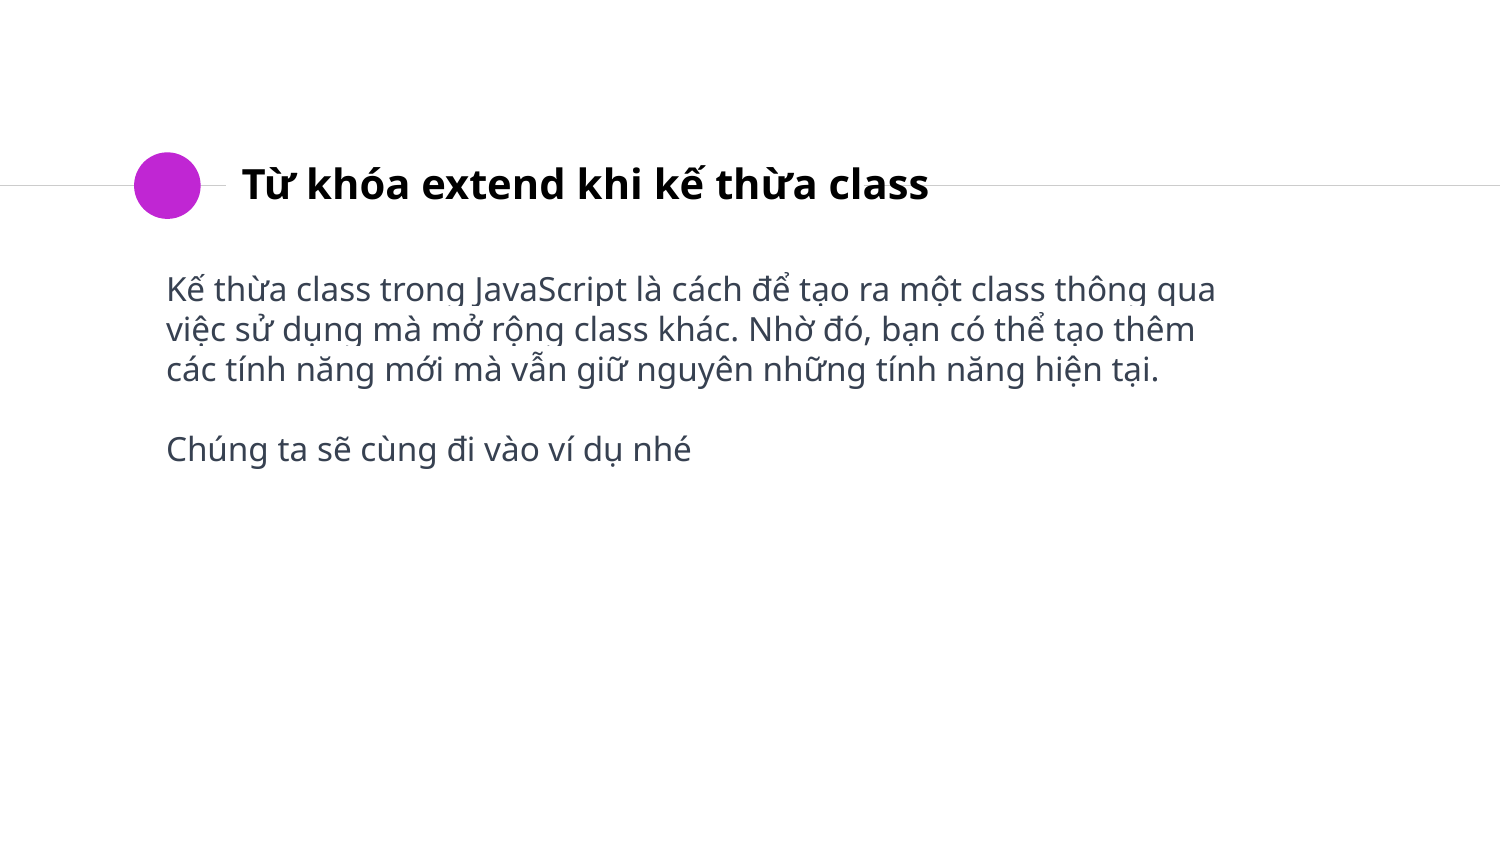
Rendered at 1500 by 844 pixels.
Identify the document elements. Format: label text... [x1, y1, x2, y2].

list Kế thừa class trong JavaScript là cách để tạo ra một class thông qua việc sử dụng mà mở rộng class khác. Nhờ đó, bạn có thể tạo thêm các tính năng mới mà vẫn giữ nguyên những tính năng hiện tại. Chúng ta sẽ cùng đi vào ví dụ nhé [150, 253, 1239, 714]
title Từ khóa extend khi kế thừa class [226, 146, 949, 219]
